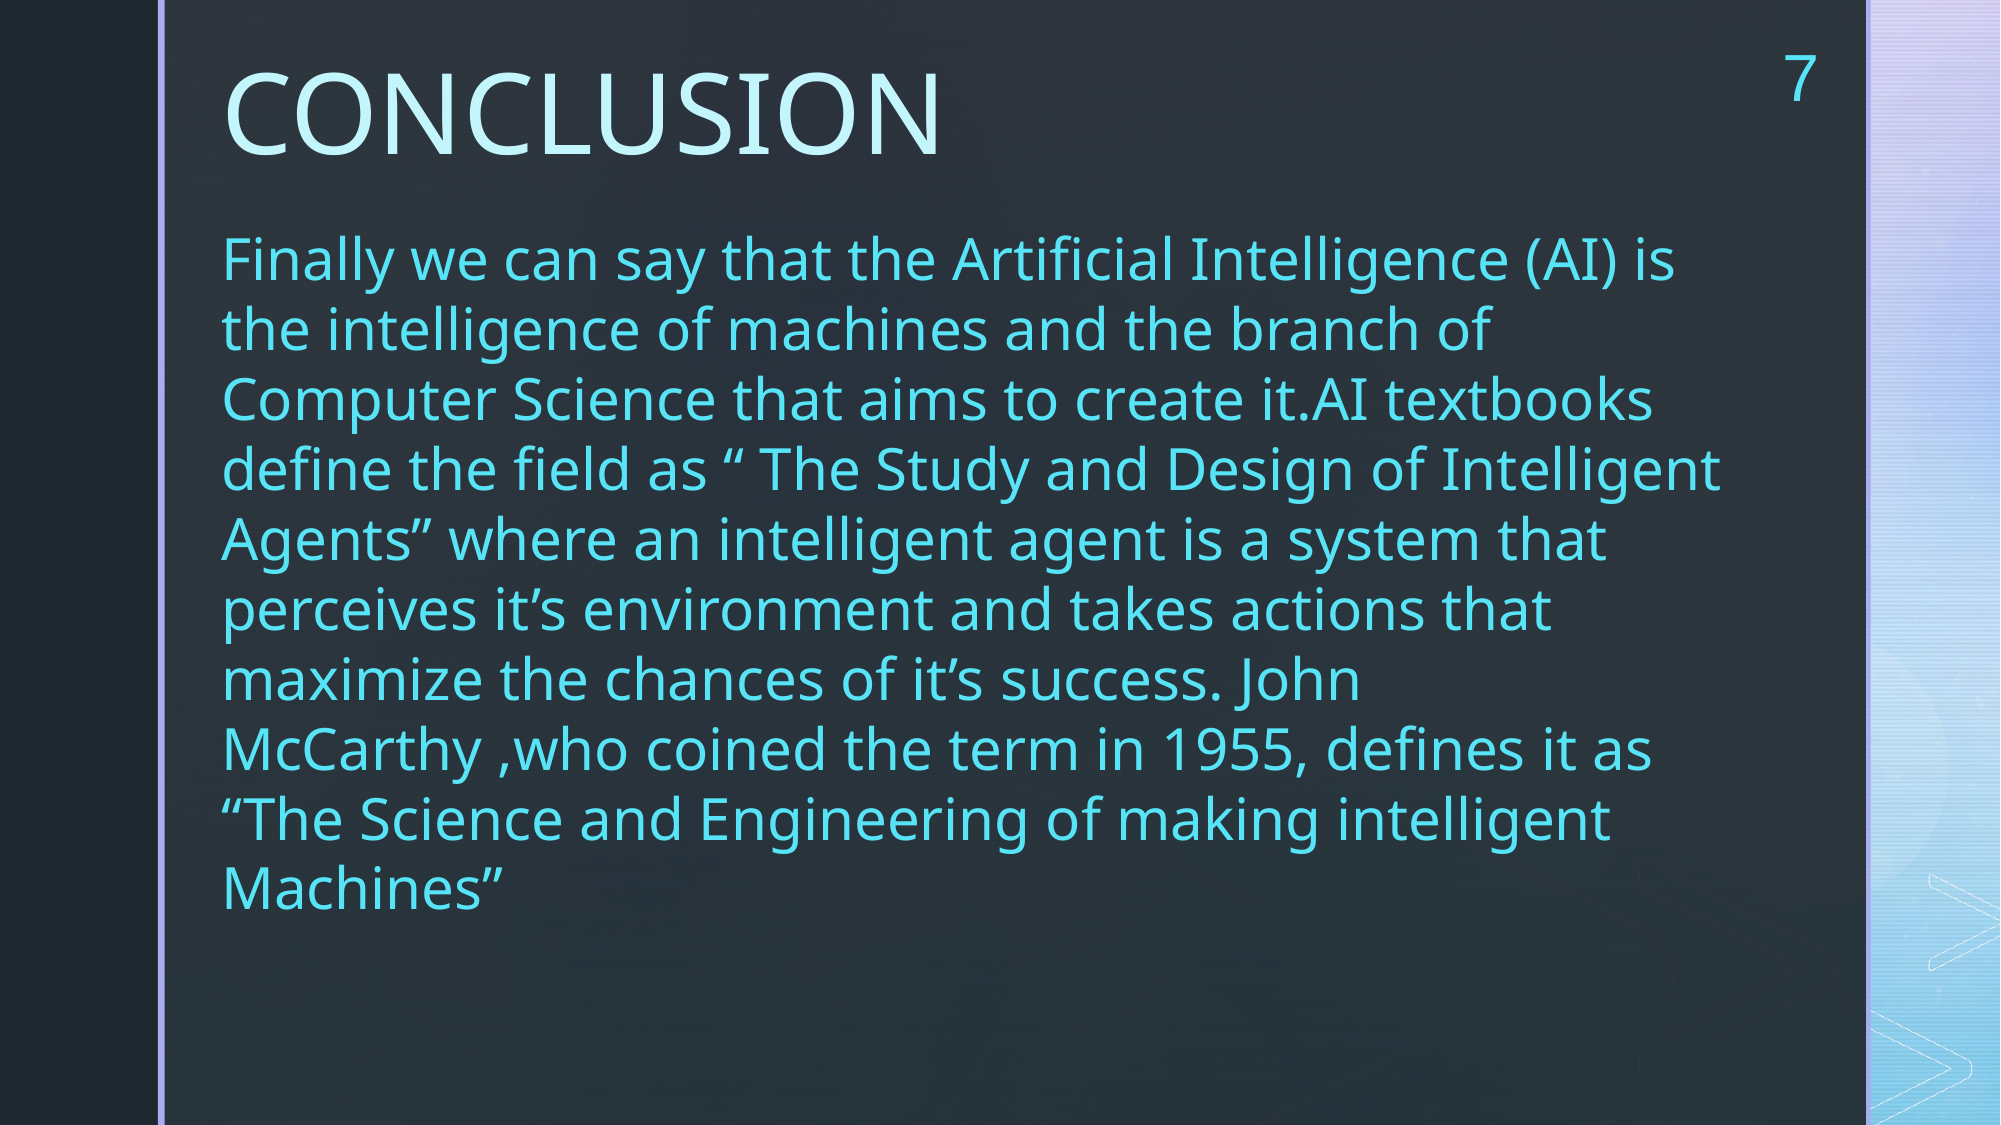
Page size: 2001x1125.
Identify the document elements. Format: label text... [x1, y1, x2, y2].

text_box 7 [1767, 27, 1973, 123]
text_box CONCLUSION Finally we can say that the Artificial Intelligence (AI) is the intelligence of machines and the branch of Computer Science that aims to create it.AI textbooks define the field as “ The Study and Design of Intelligent Agents” where an intelligent agent is a system that perceives it’s environment and takes actions that maximize the chances of it’s success. John McCarthy ,who coined the term in 1955, defines it as “The Science and Engineering of making intelligent Machines” [206, 34, 1785, 930]
picture [1871, 0, 2001, 1125]
